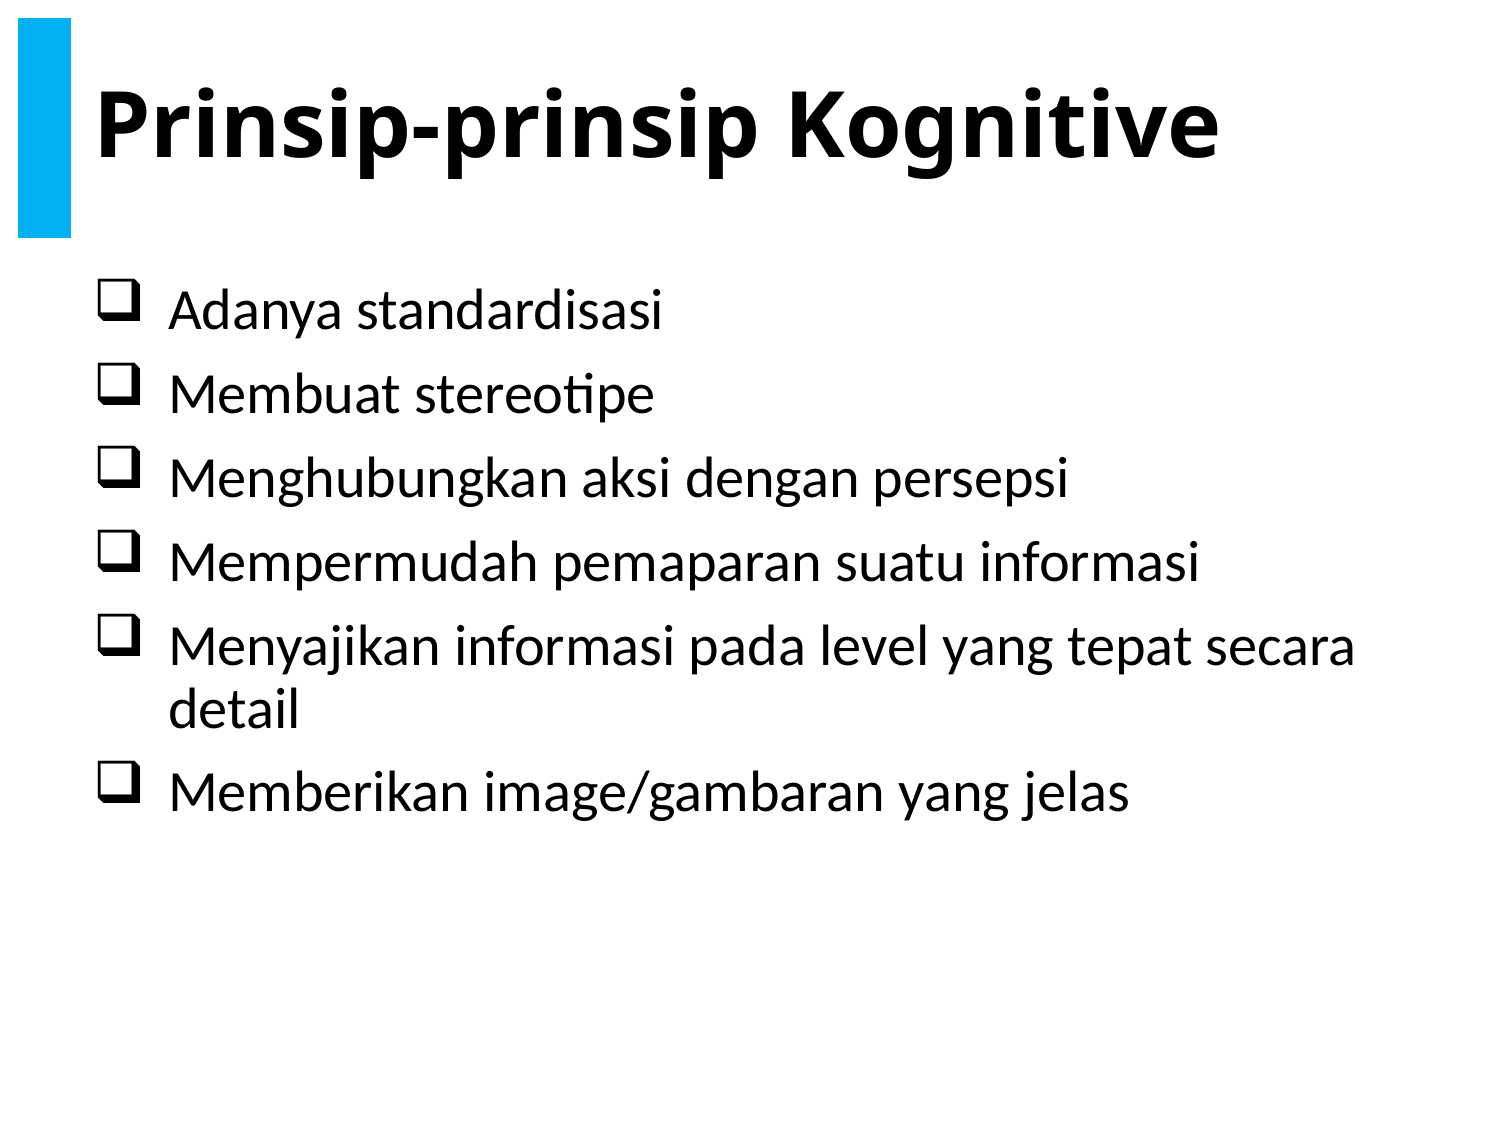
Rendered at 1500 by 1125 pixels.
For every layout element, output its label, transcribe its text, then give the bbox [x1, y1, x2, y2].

list Adanya standardisasi Membuat stereotipe Menghubungkan aksi dengan persepsi Mempermudah pemaparan suatu informasi Menyajikan informasi pada level yang tepat secara detail Memberikan image/gambaran yang jelas [78, 272, 1443, 1070]
title Prinsip-prinsip Kognitive [78, 19, 1443, 237]
